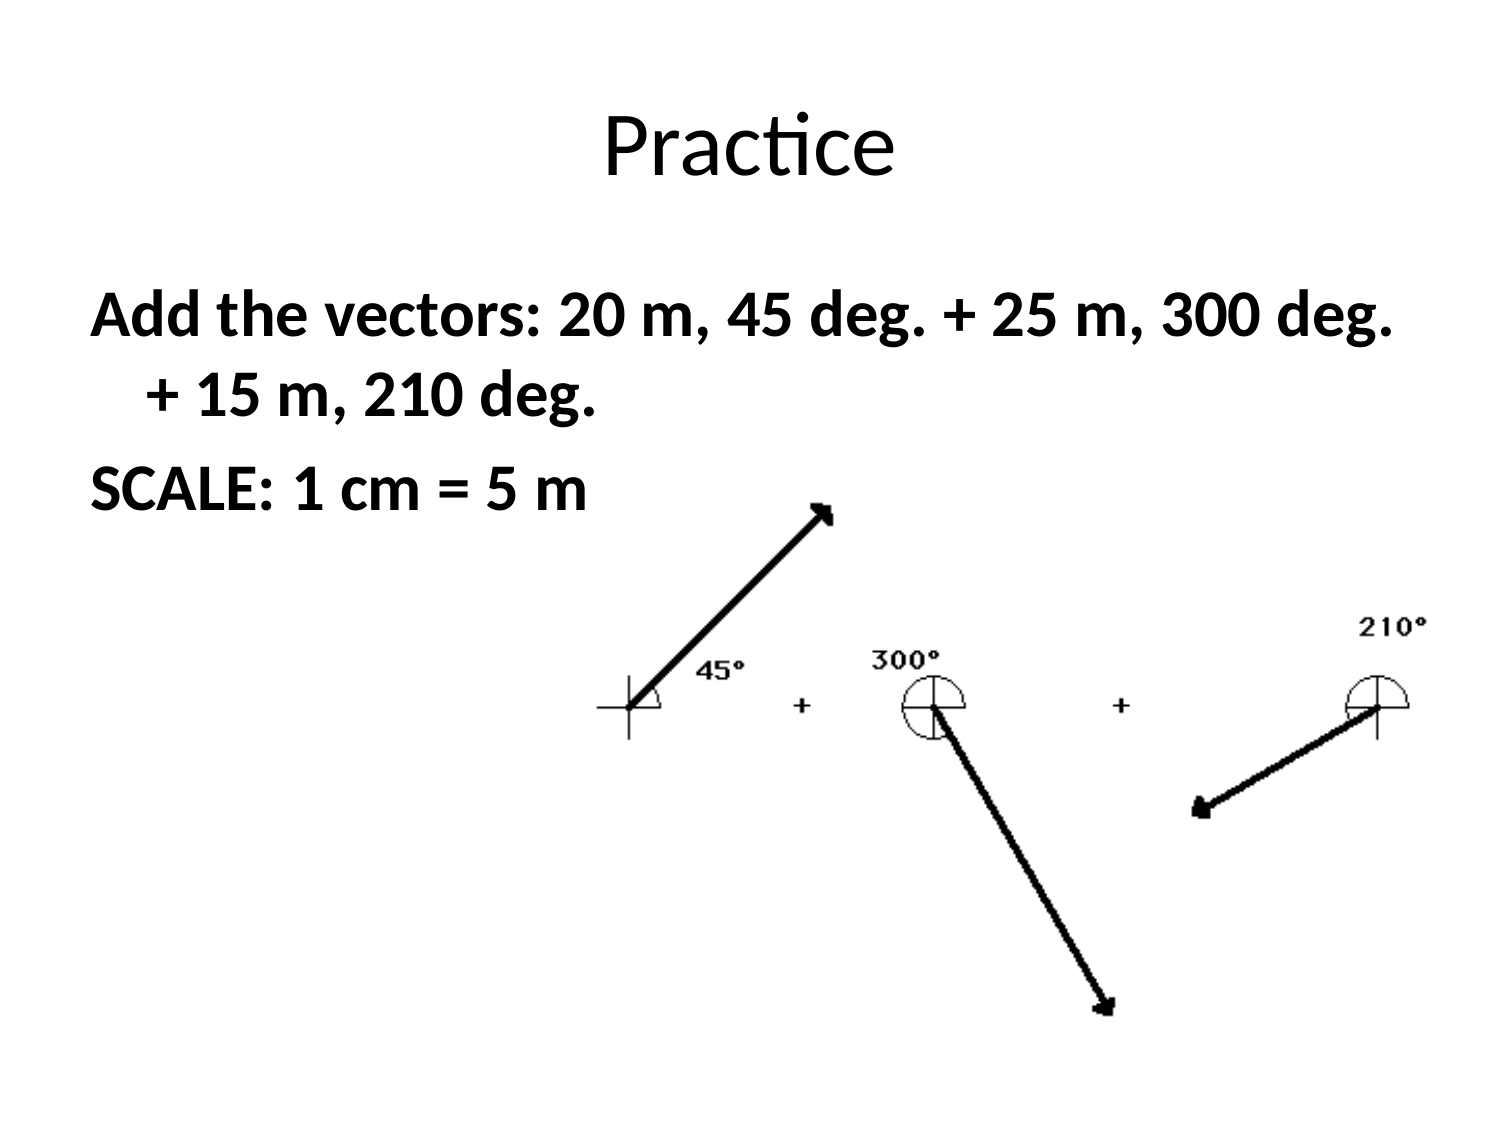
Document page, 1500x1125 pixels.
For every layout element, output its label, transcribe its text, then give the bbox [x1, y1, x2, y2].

list Add the vectors: 20 m, 45 deg. + 25 m, 300 deg. + 15 m, 210 deg. SCALE: 1 cm = 5 m [75, 262, 1425, 1005]
picture [587, 487, 1440, 1031]
title Practice [75, 45, 1425, 233]
